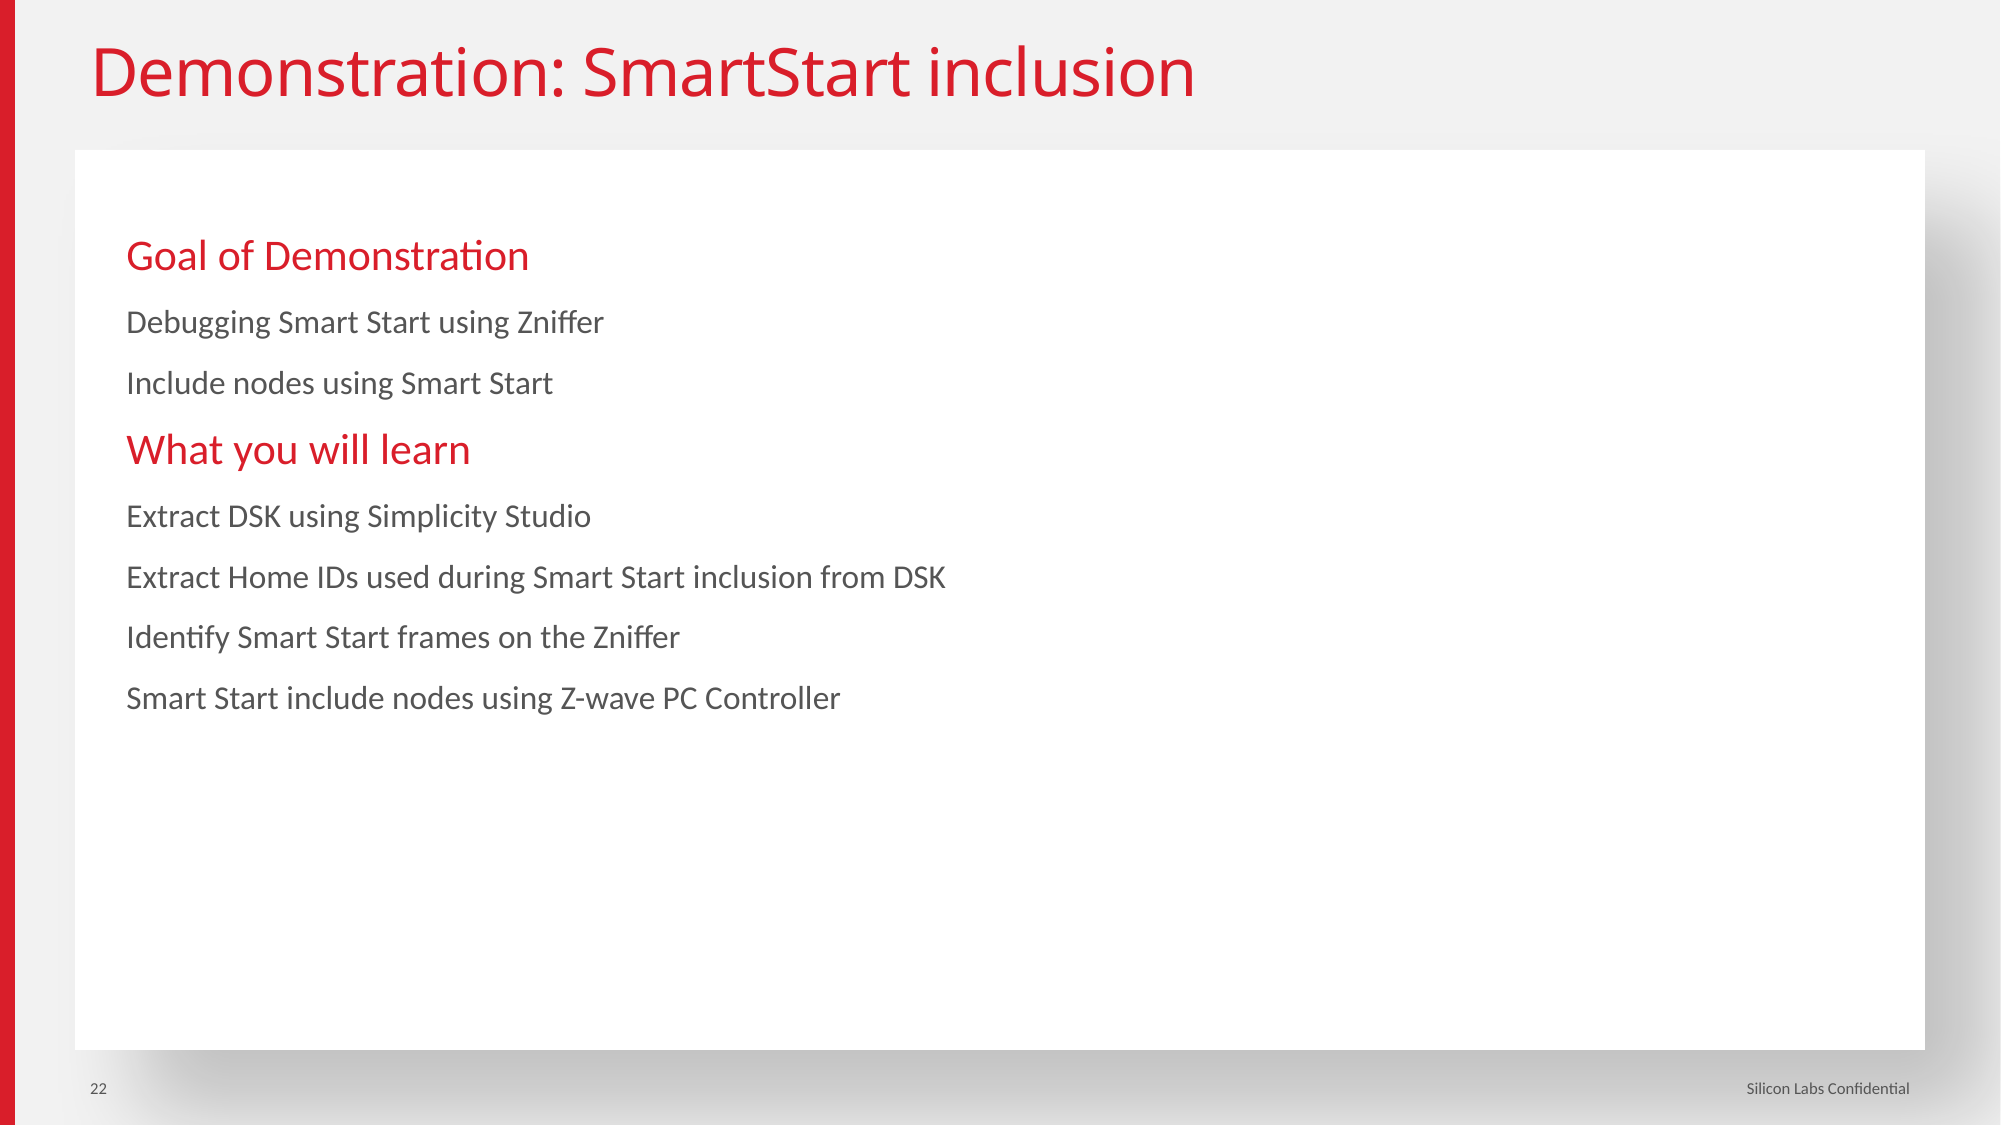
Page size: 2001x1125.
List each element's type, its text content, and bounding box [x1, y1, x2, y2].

slide_number 22 [75, 1050, 128, 1125]
list Goal of Demonstration Debugging Smart Start using Zniffer Include nodes using Smart Start What you will learn Extract DSK using Simplicity Studio Extract Home IDs used during Smart Start inclusion from DSK Identify Smart Start frames on the Zniffer Smart Start include nodes using Z-wave PC Controller [111, 224, 1695, 975]
footer Silicon Labs Confidential [128, 1050, 1925, 1125]
title Demonstration: SmartStart inclusion [75, 0, 1925, 150]
